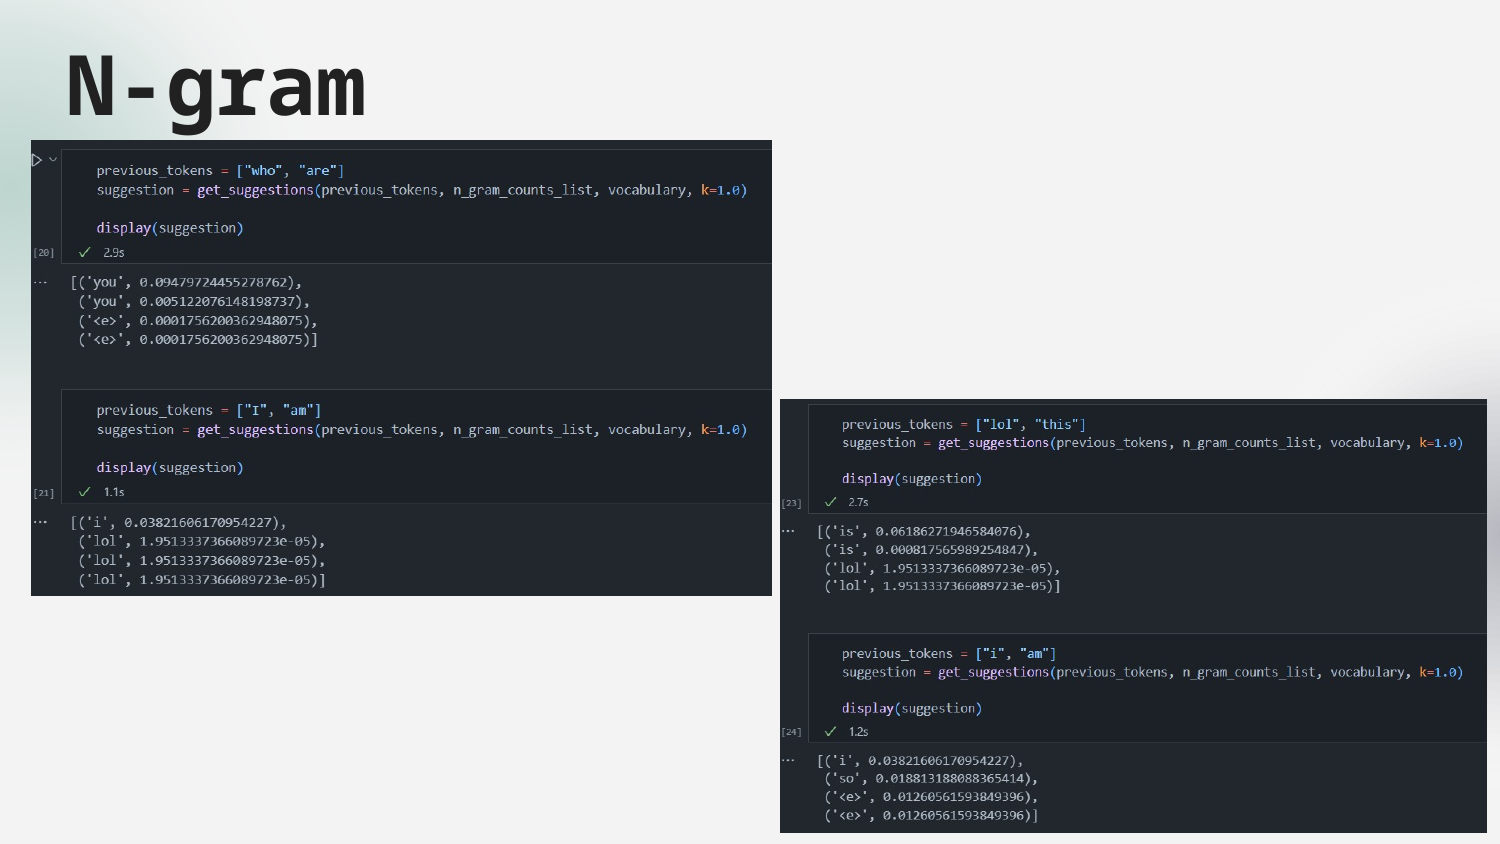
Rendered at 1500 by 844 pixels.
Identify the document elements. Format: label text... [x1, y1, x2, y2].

title N-gram [51, 36, 472, 139]
picture [780, 398, 1488, 834]
picture [31, 140, 772, 596]
